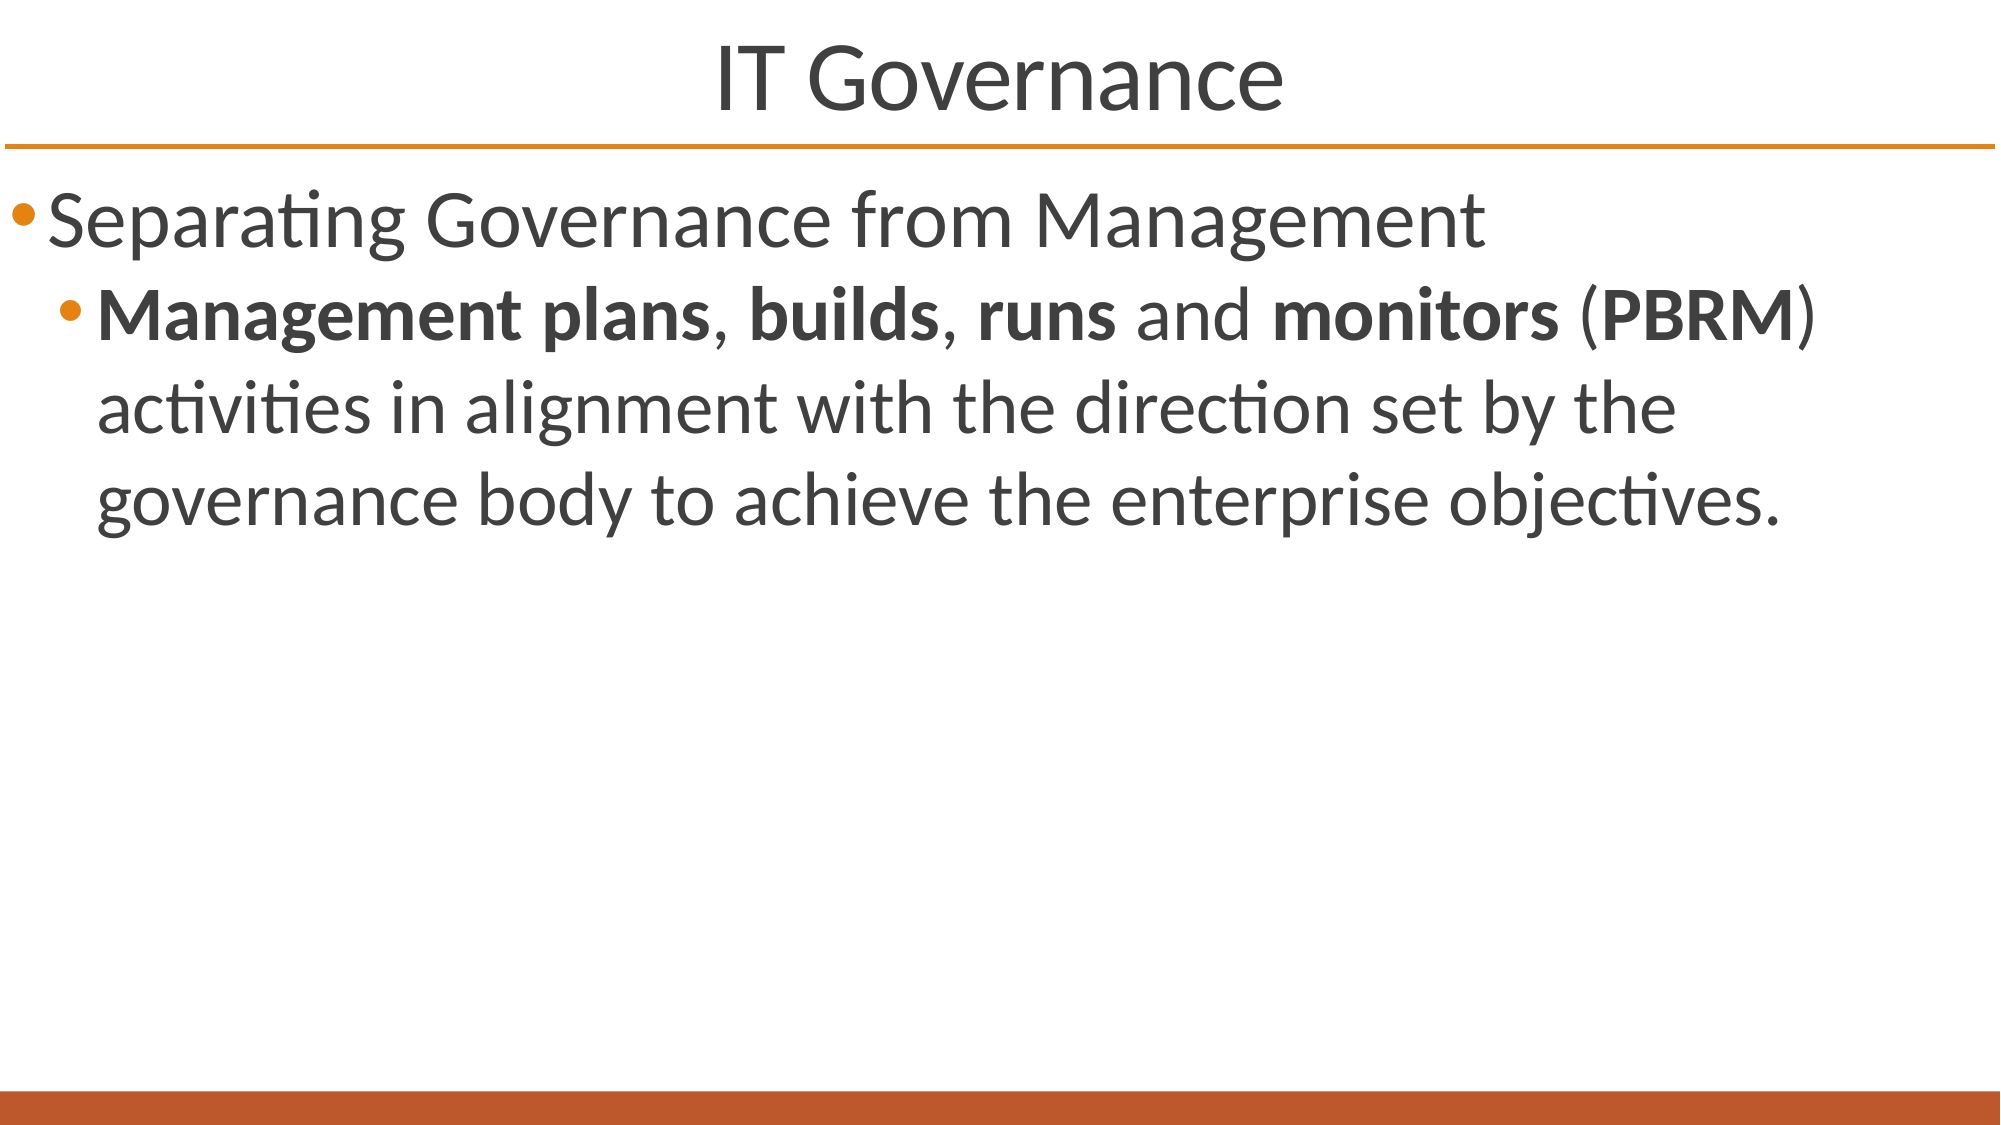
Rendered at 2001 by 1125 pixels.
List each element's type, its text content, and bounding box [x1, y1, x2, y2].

title IT Governance [5, 6, 1995, 139]
list Separating Governance from Management Management plans, builds, runs and monitors (PBRM) activities in alignment with the direction set by the governance body to achieve the enterprise objectives. [9, 156, 1990, 1092]
